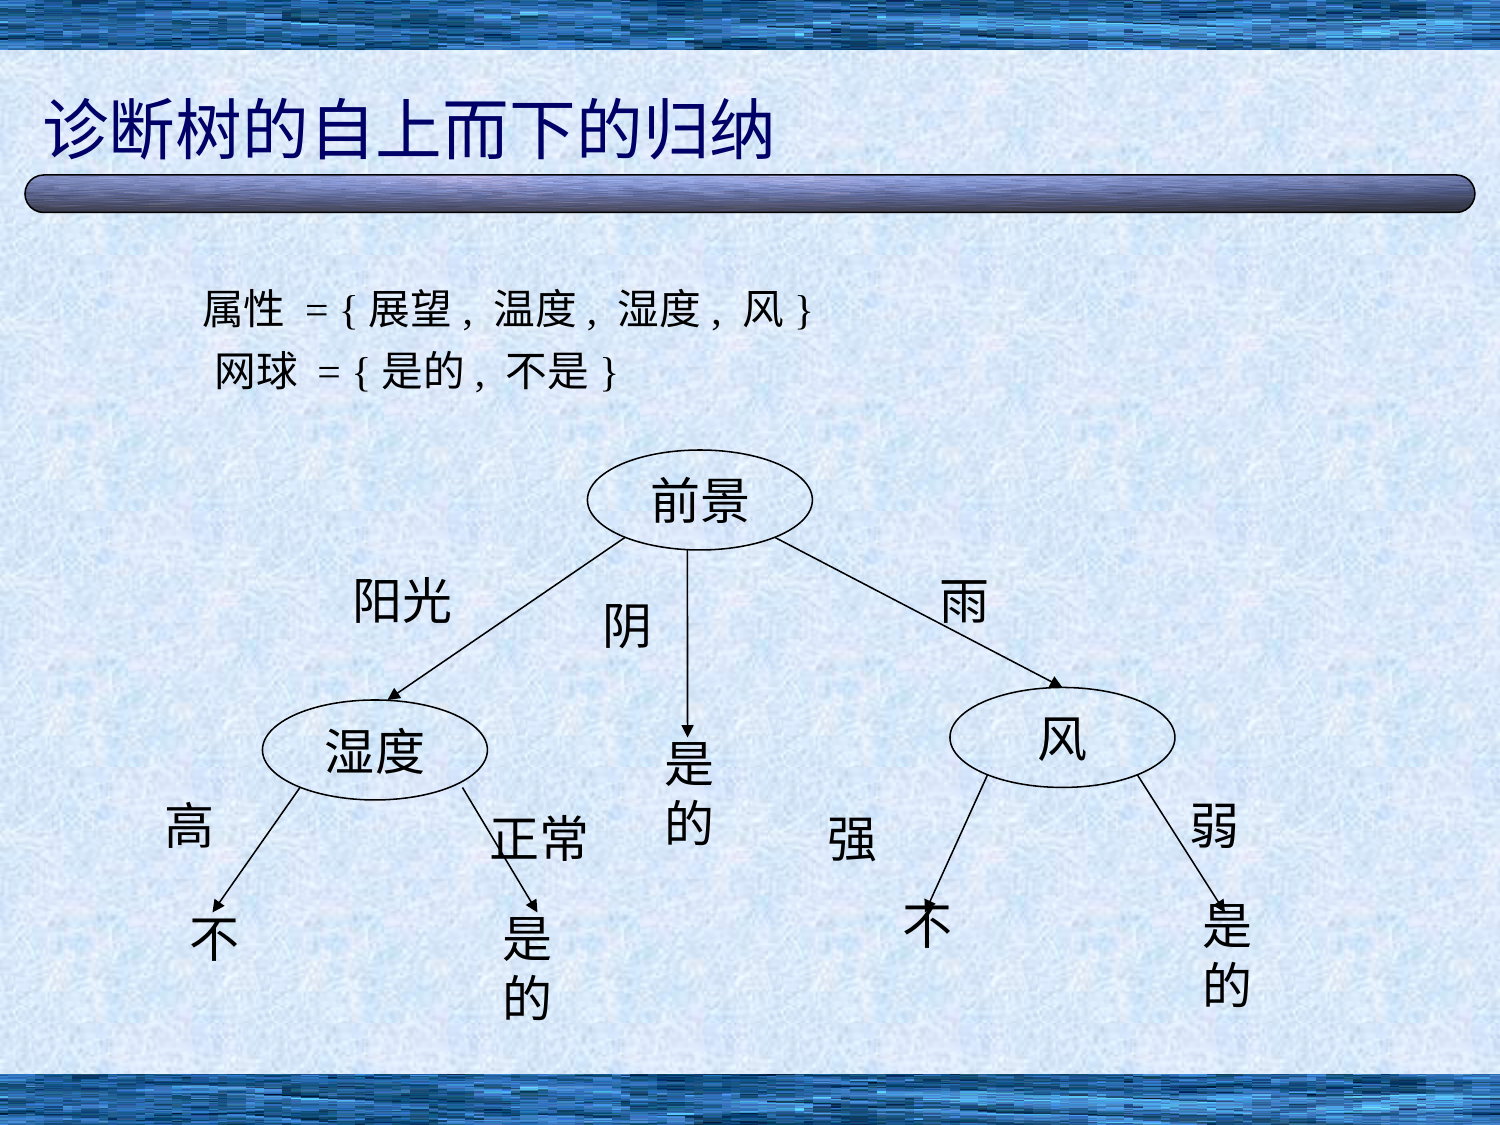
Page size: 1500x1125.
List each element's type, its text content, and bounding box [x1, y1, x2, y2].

title 诊断树的自上而下的归纳 [27, 75, 1454, 175]
picture [0, 0, 1500, 1125]
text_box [149, 449, 1376, 976]
text_box 网球 = {是的, 不是} [199, 337, 863, 403]
text_box 属性 = {展望, 温度, 湿度, 风} [187, 275, 1200, 340]
